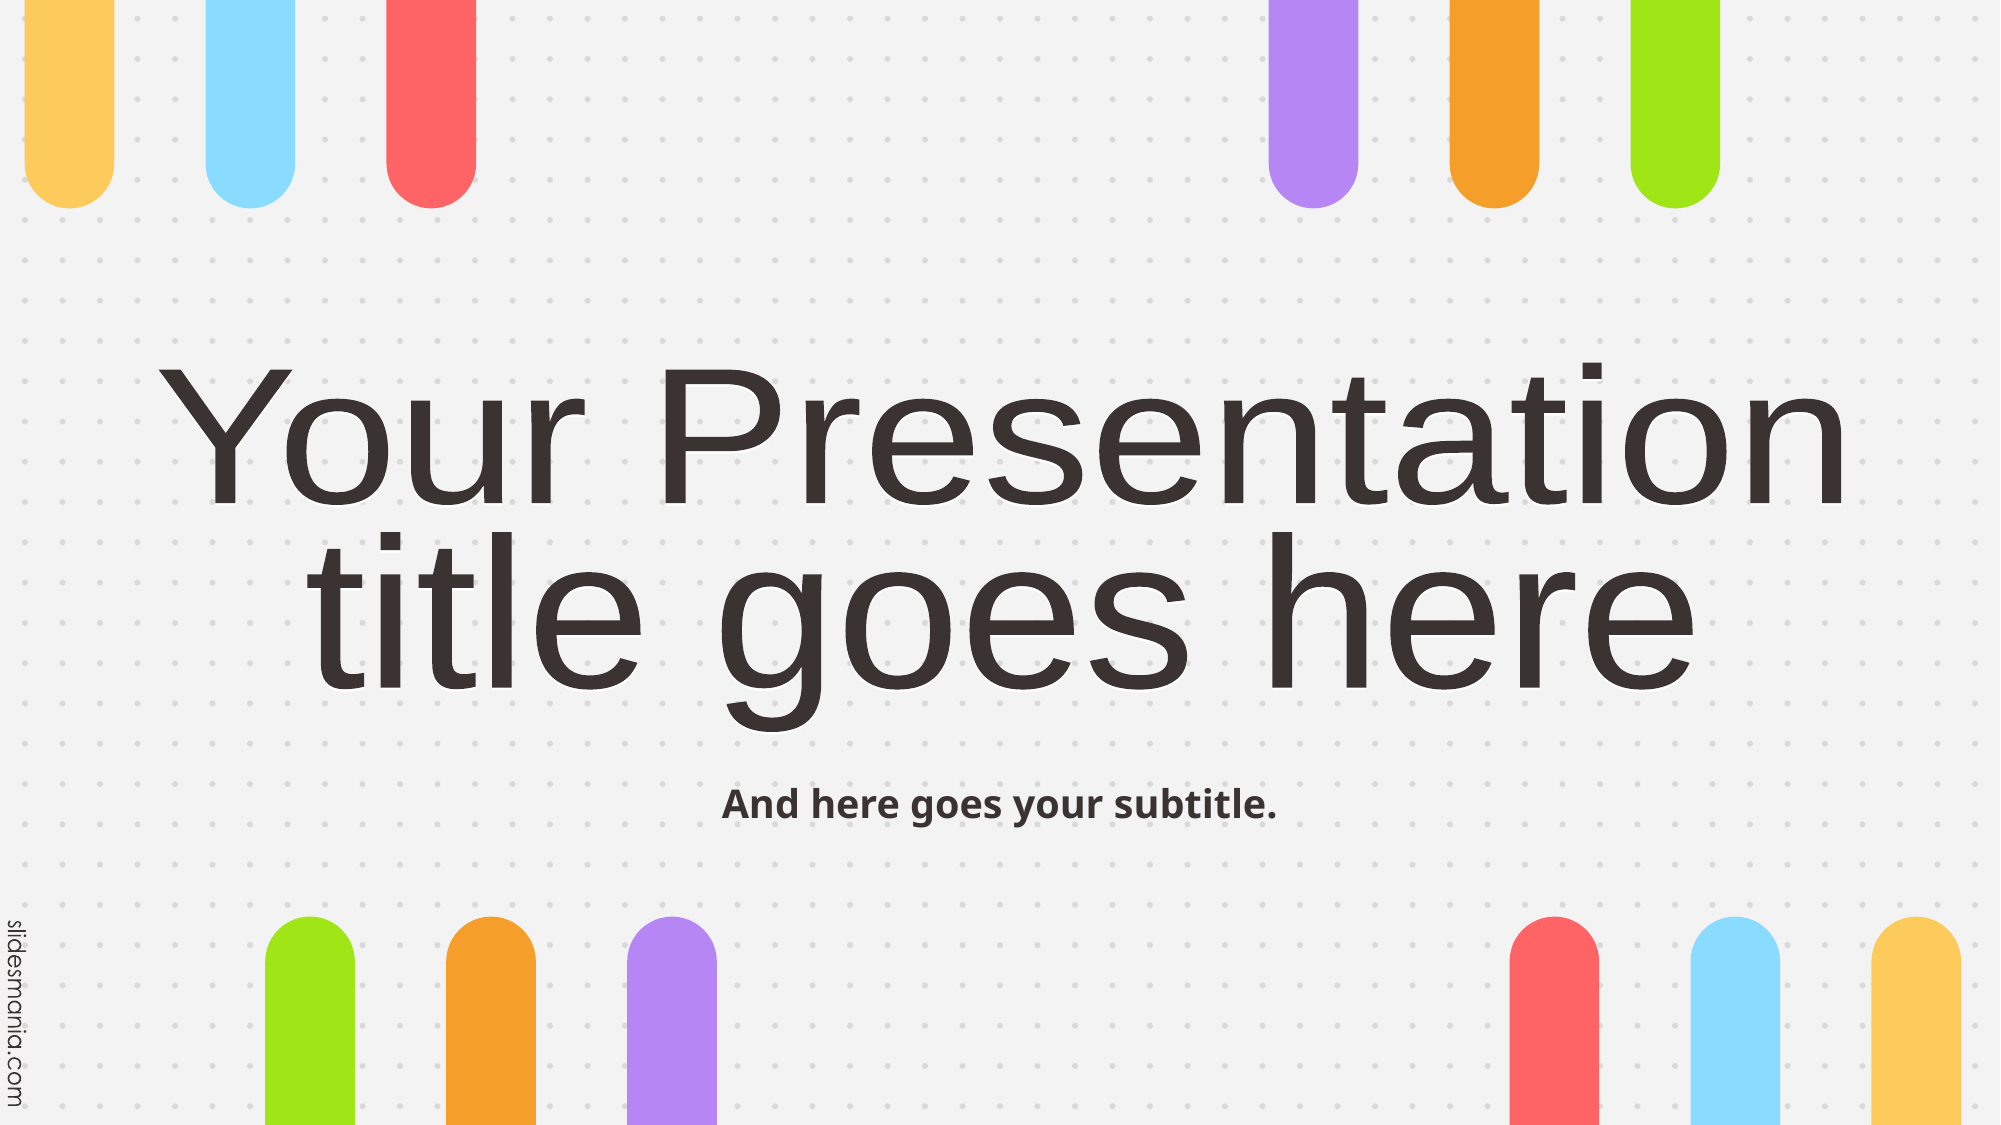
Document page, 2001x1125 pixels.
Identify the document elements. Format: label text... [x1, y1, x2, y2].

subtitle And here goes your subtitle. [120, 755, 1880, 852]
